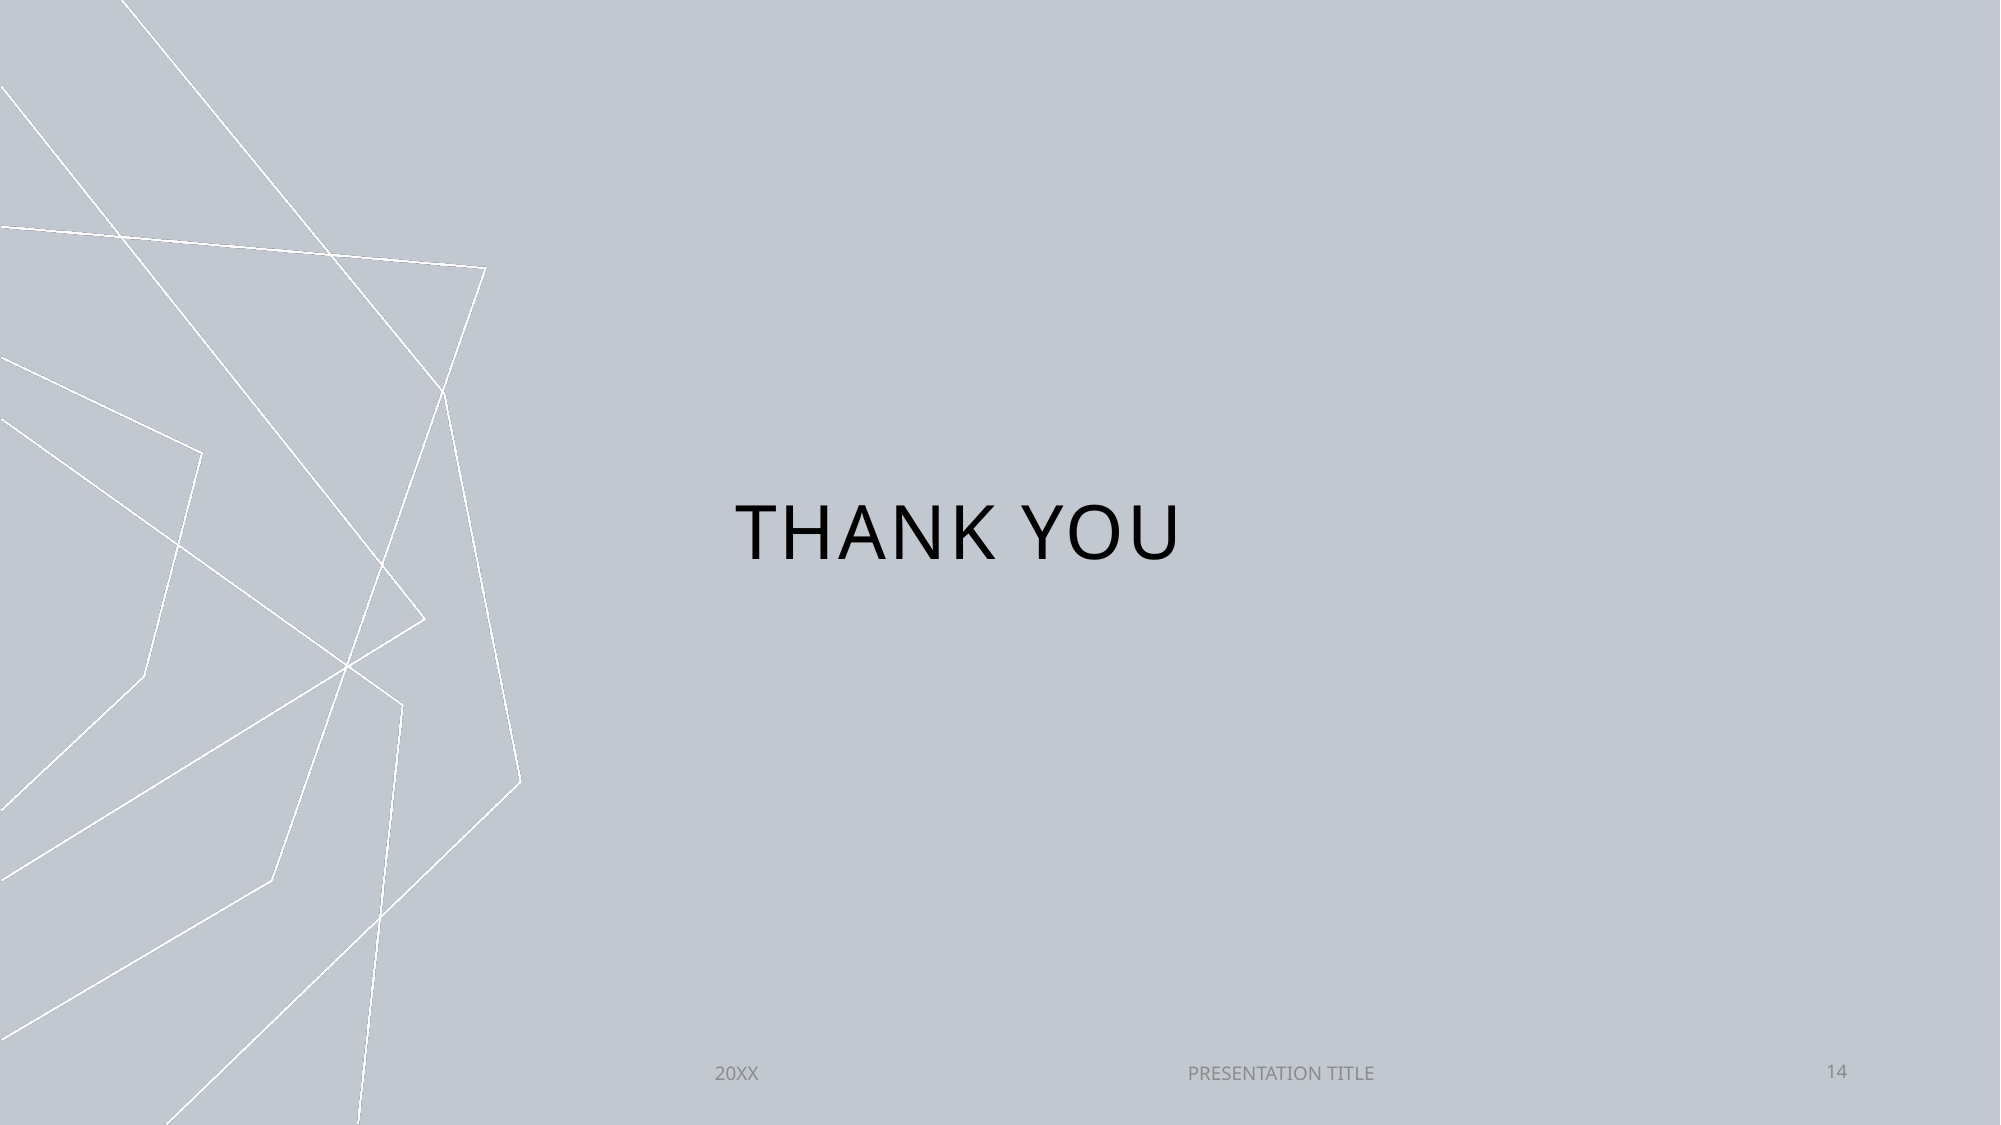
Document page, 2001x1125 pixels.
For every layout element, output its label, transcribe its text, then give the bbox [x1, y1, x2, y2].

slide_number 14 [1571, 1042, 1863, 1103]
title THANK YOU [720, 333, 1406, 584]
footer PRESENTATION TITLE [1062, 1042, 1500, 1103]
slide_number 20XX [699, 1042, 992, 1103]
picture [0, 0, 522, 1125]
